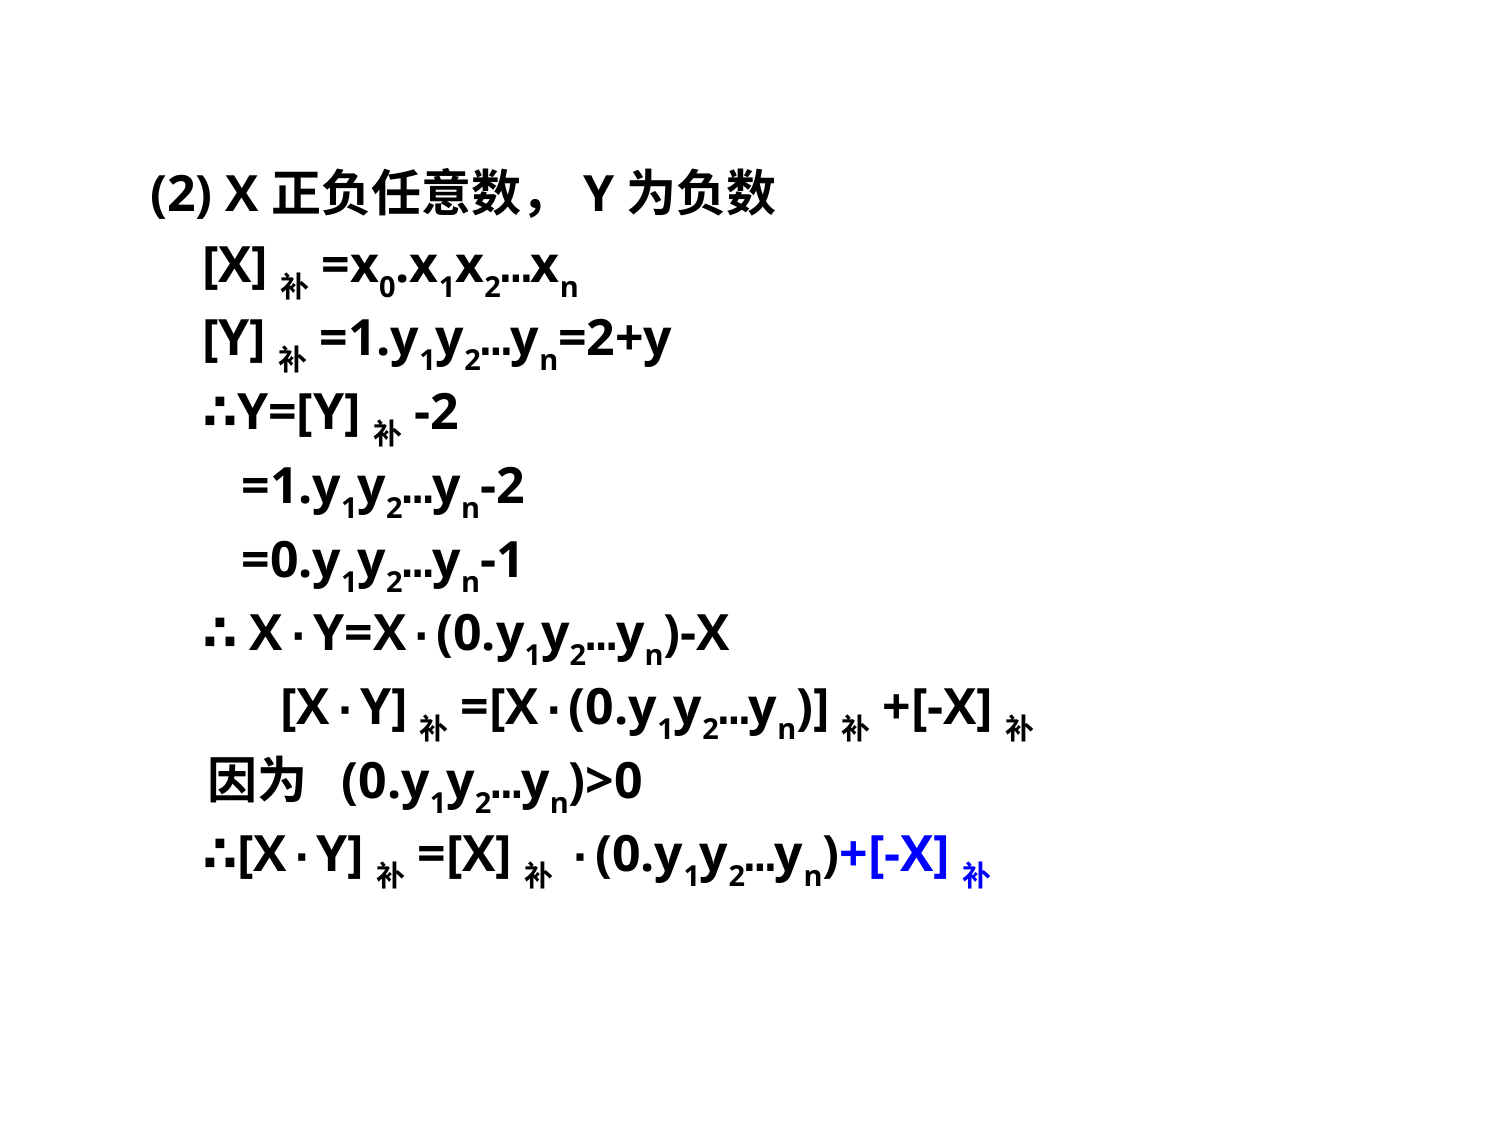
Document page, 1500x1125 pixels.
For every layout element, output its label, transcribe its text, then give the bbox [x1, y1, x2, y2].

text_box (2) X正负任意数，Y为负数 [X]补=x0.x1x2…xn [Y]补=1.y1y2…yn=2+y ∴Y=[Y]补-2 =1.y1y2…yn-2 =0.y1y2…yn-1 ∴ X·Y=X·(0.y1y2…yn)-X [X·Y]补=[X·(0.y1y2…yn)]补+[-X]补 因为 (0.y1y2…yn)>0 ∴[X·Y]补=[X]补·(0.y1y2…yn)+[-X]补 [135, 160, 1411, 836]
